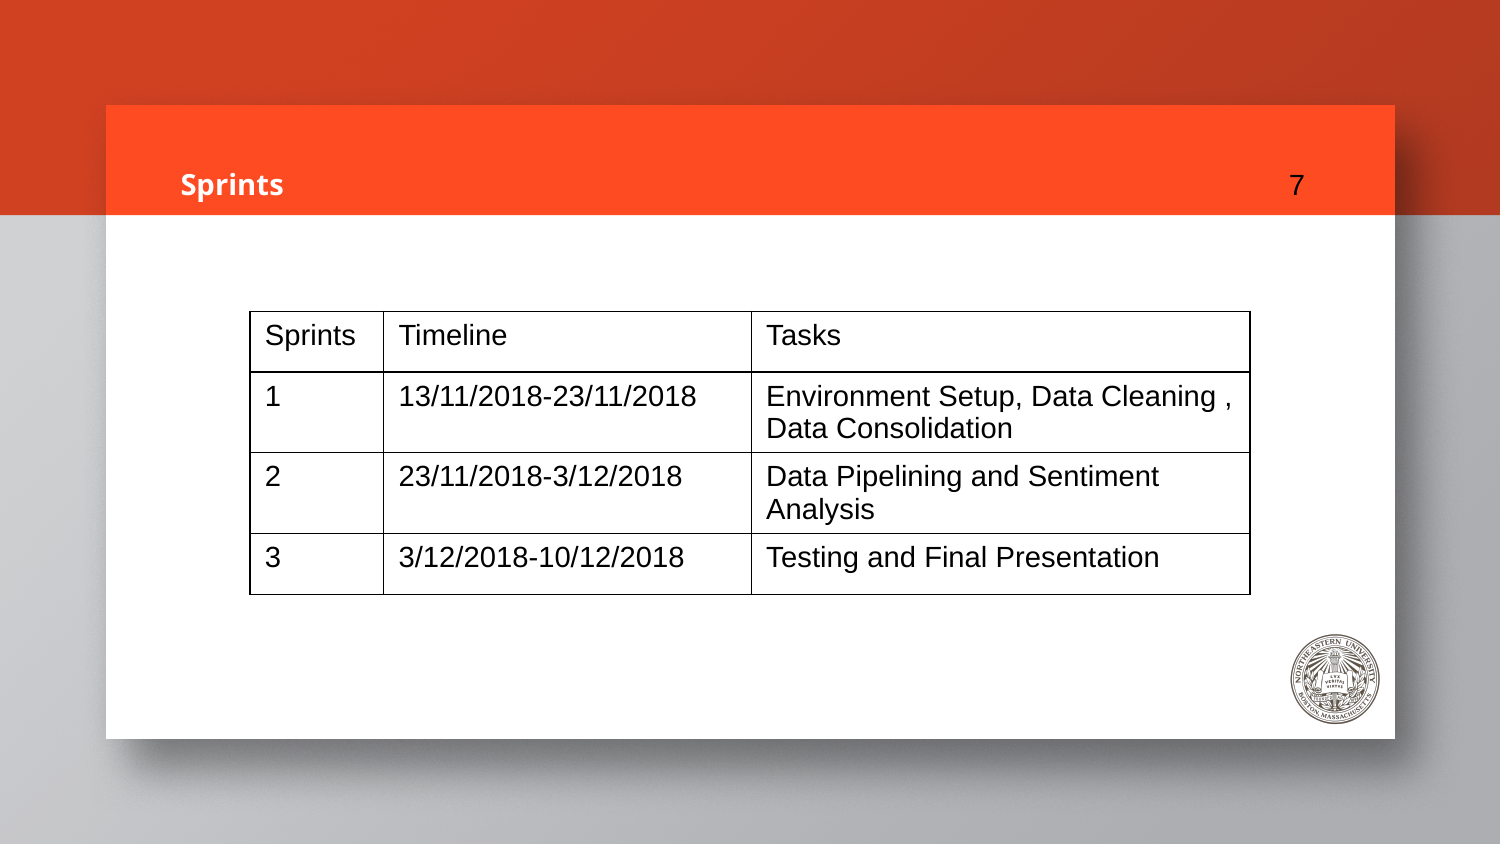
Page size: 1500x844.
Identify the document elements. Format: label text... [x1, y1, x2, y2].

table_cell 2 [251, 453, 383, 533]
table_cell Environment Setup, Data Cleaning , Data Consolidation [752, 373, 1249, 452]
slide_number 7 [1273, 106, 1364, 217]
title Sprints [165, 106, 1273, 217]
table_cell 3 [251, 534, 383, 594]
table_cell 3/12/2018-10/12/2018 [384, 534, 751, 594]
table_cell Testing and Final Presentation [752, 534, 1249, 594]
table_cell 23/11/2018-3/12/2018 [384, 453, 751, 533]
picture [0, 0, 1500, 844]
table_header Tasks [752, 312, 1249, 371]
table_cell Data Pipelining and Sentiment Analysis [752, 453, 1249, 533]
table_cell 13/11/2018-23/11/2018 [384, 373, 751, 452]
table_cell 1 [251, 373, 383, 452]
table_header Timeline [384, 312, 751, 371]
table_header Sprints [251, 312, 383, 371]
